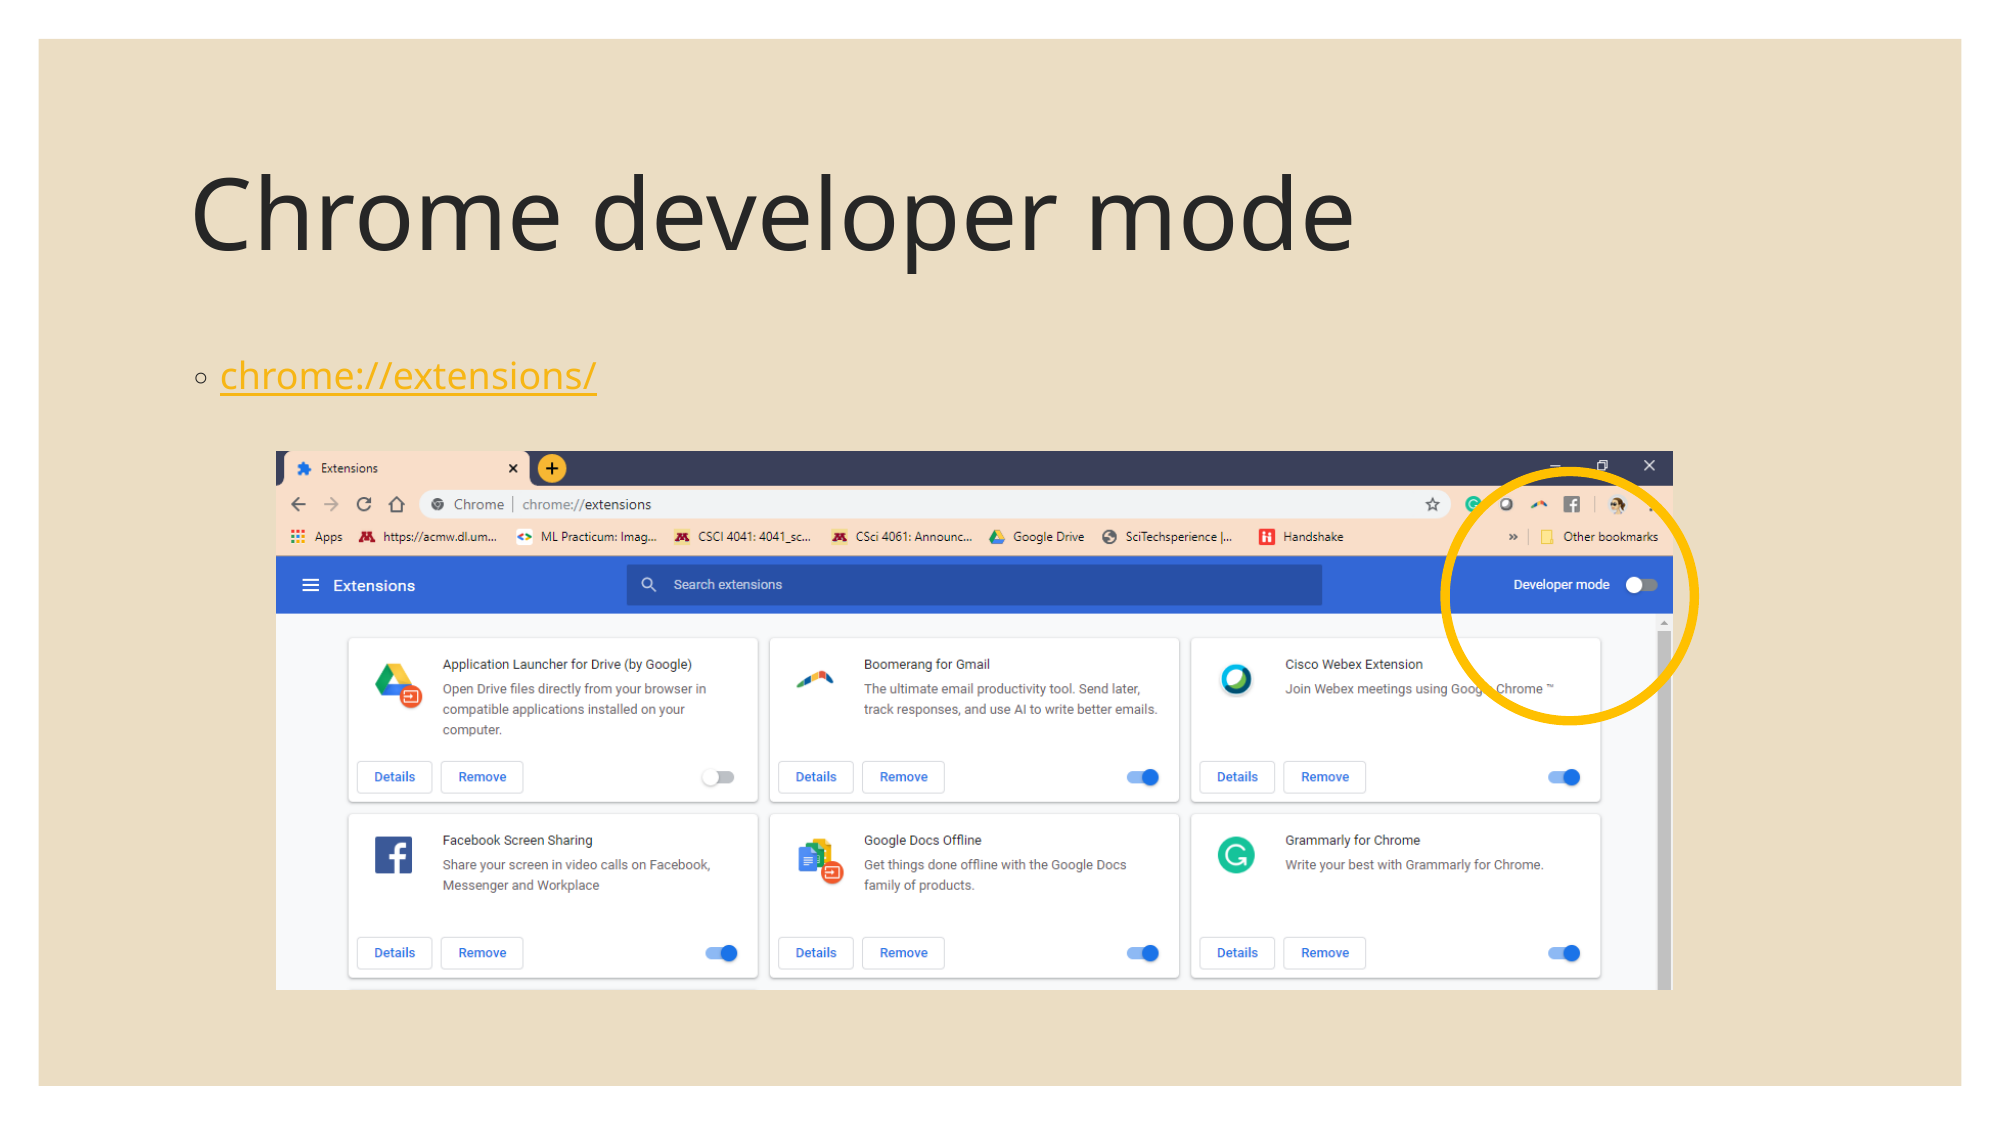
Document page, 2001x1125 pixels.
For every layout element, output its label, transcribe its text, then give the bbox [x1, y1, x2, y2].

list chrome://extensions/ [174, 345, 1825, 990]
title Chrome developer mode [174, 105, 1825, 331]
text_box [1678, 532, 1696, 660]
picture [276, 451, 1673, 990]
